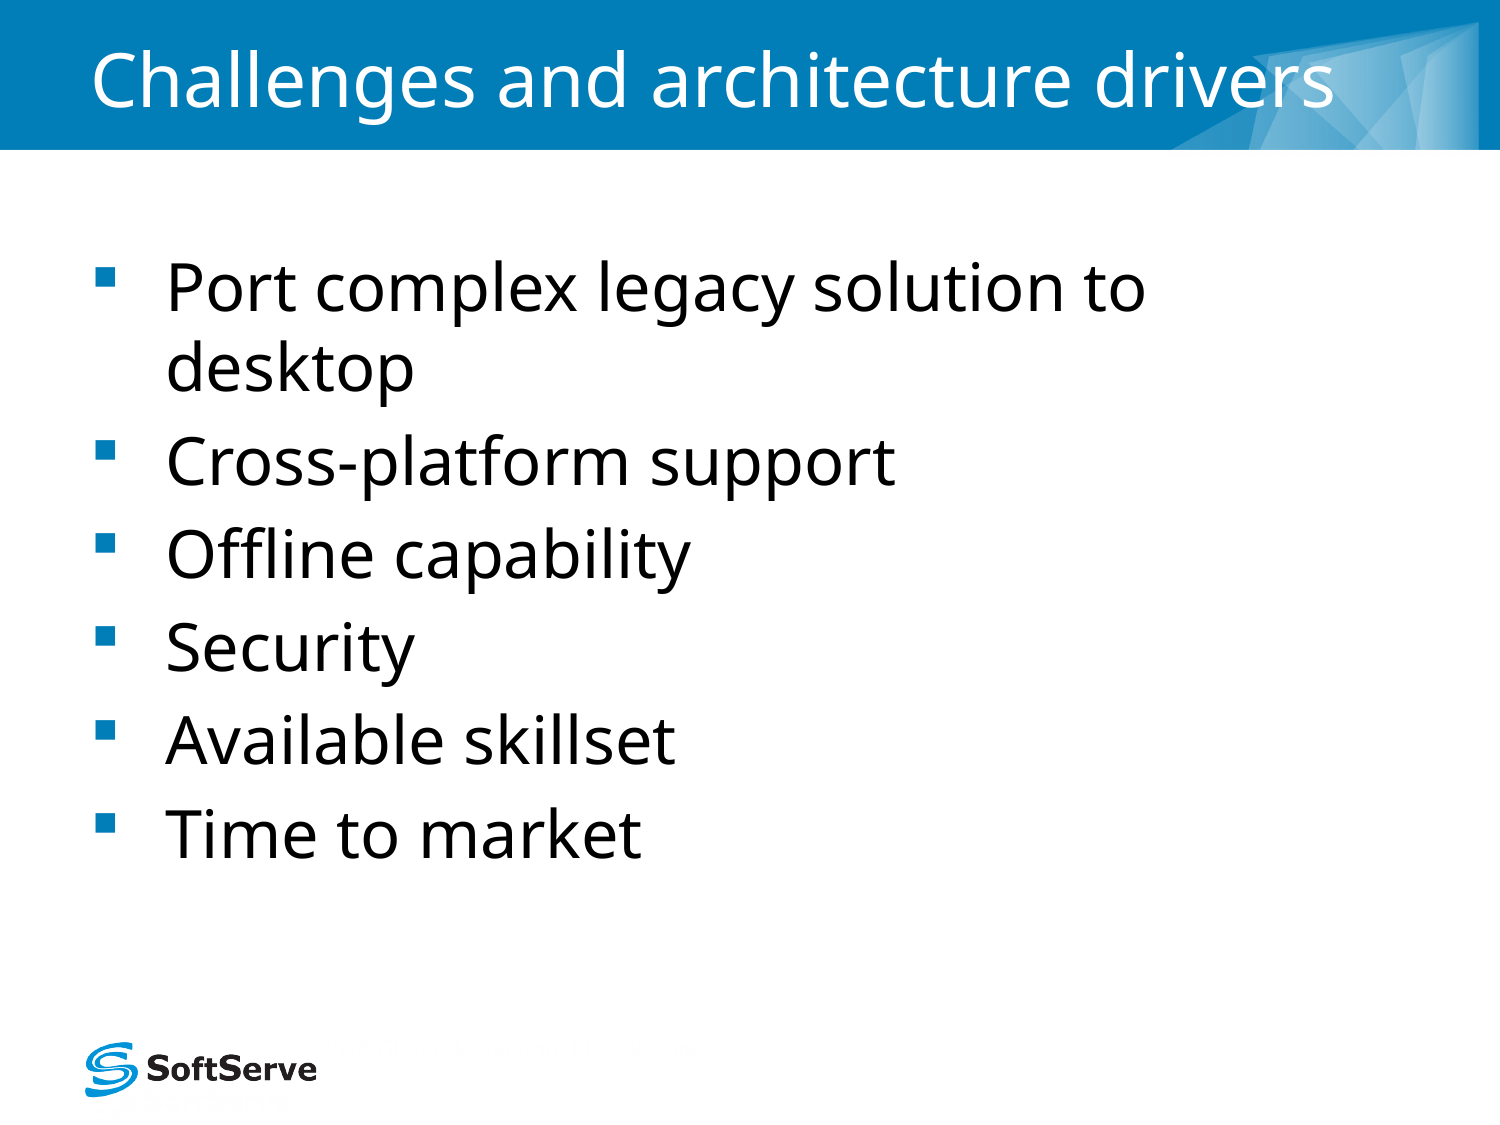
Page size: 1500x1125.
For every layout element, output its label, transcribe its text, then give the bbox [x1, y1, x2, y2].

title Challenges and architecture drivers [75, 2, 1425, 153]
list Port complex legacy solution to desktop Cross-platform support Offline capability Security Available skillset Time to market [75, 237, 1425, 980]
picture [0, 23, 1500, 1125]
